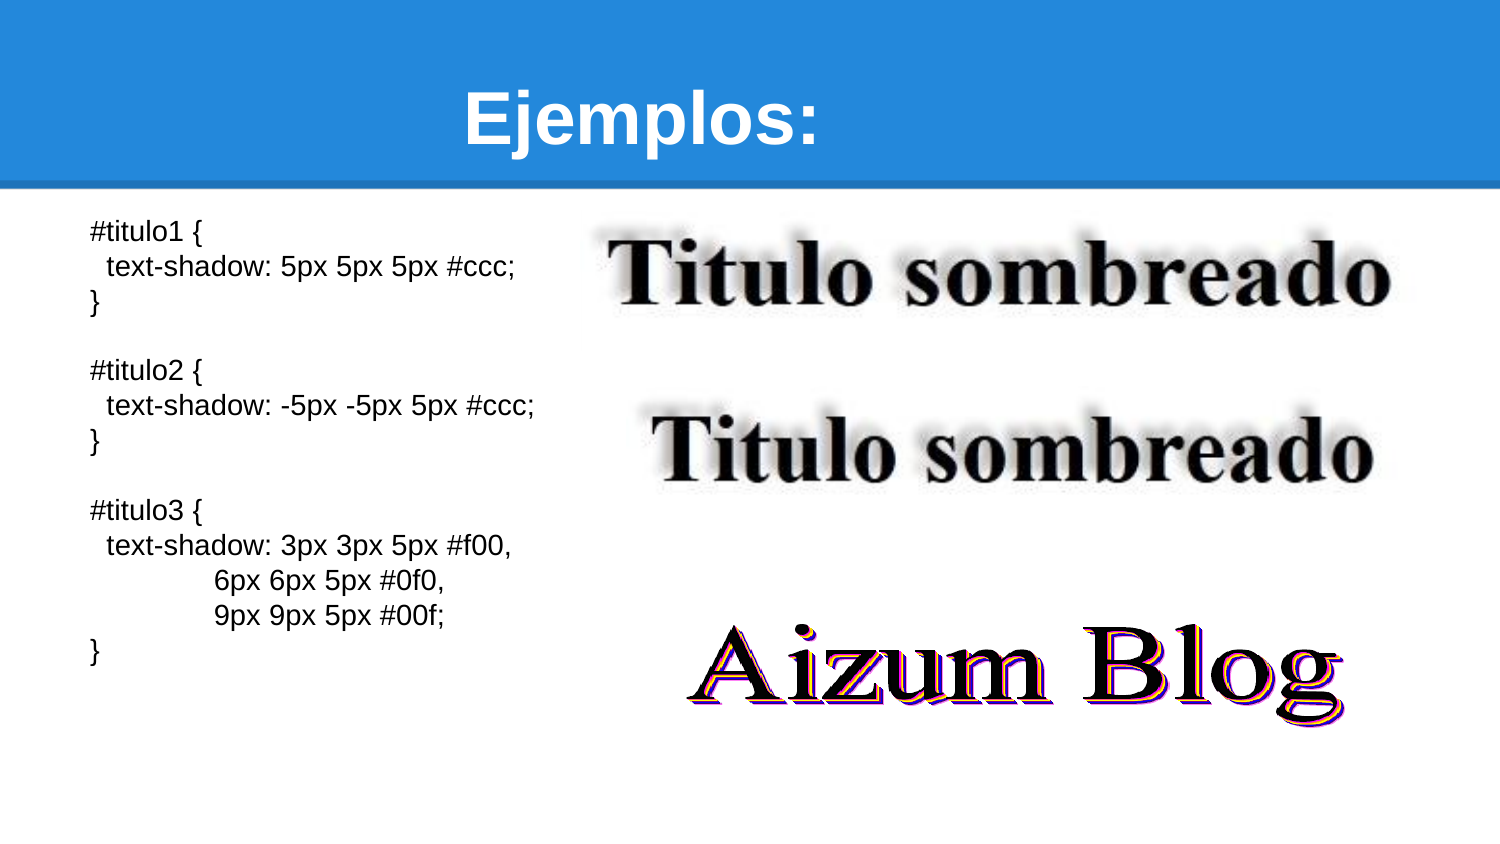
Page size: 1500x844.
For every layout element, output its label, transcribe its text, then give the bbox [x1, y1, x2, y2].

list #titulo1 { text-shadow: 5px 5px 5px #ccc; } #titulo2 { text-shadow: -5px -5px 5px #ccc; } #titulo3 { text-shadow: 3px 3px 5px #f00, 6px 6px 5px #0f0, 9px 9px 5px #00f; } [75, 196, 1425, 844]
title Ejemplos: [75, 33, 1425, 175]
picture [625, 386, 1405, 528]
picture [579, 210, 1426, 352]
picture [682, 616, 1349, 733]
